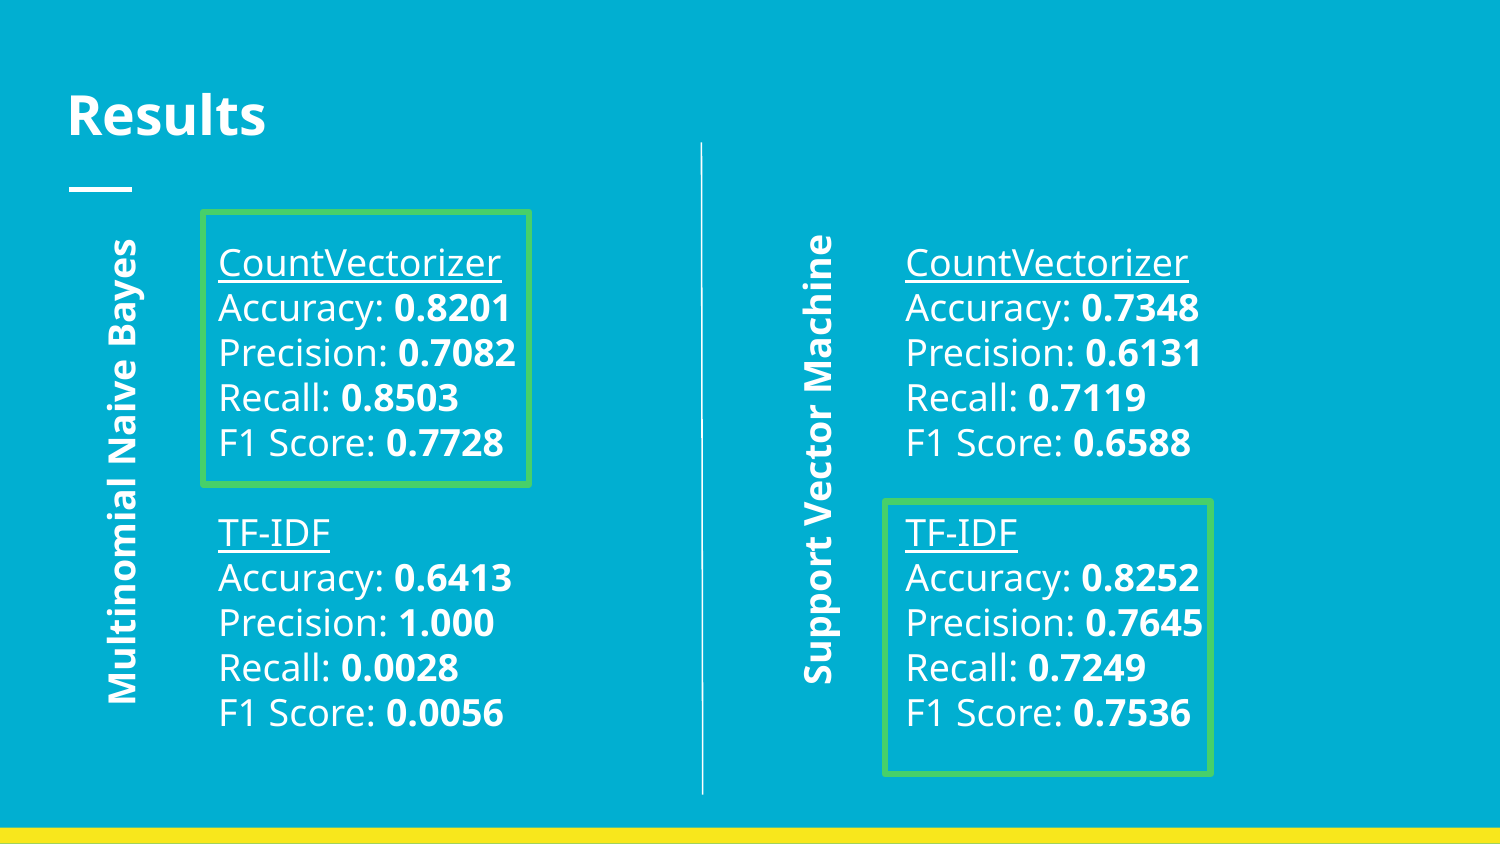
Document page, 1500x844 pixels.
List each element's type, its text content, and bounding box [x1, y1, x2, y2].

text_box [203, 211, 529, 485]
text_box Multinomial Naive Bayes [82, 207, 152, 738]
text_box CountVectorizer Accuracy: 0.8201 Precision: 0.7082 Recall: 0.8503 F1 Score: 0.7728 TF-IDF Accuracy: 0.6413 Precision: 1.000 Recall: 0.0028 F1 Score: 0.0056 [203, 224, 548, 801]
text_box CountVectorizer Accuracy: 0.7348 Precision: 0.6131 Recall: 0.7119 F1 Score: 0.6588 TF-IDF Accuracy: 0.8252 Precision: 0.7645 Recall: 0.7249 F1 Score: 0.7536 [890, 224, 1235, 801]
title Results [51, 61, 1449, 167]
text_box Support Vector Machine [778, 194, 847, 725]
text_box [884, 501, 1211, 775]
